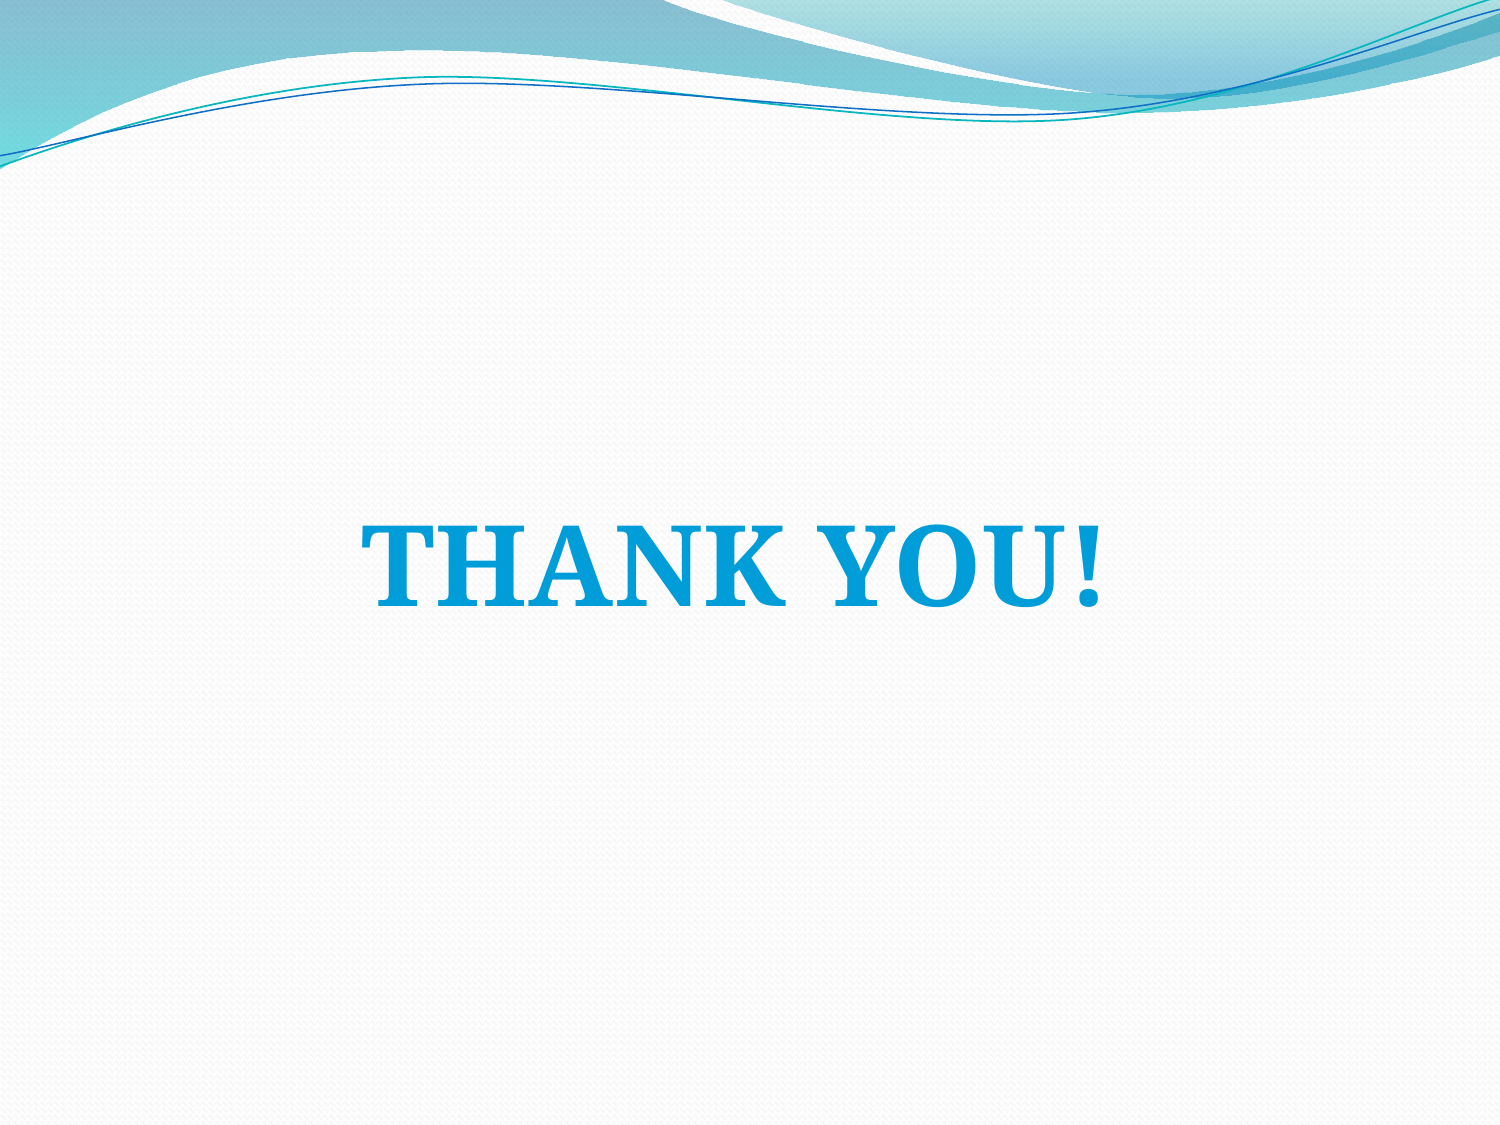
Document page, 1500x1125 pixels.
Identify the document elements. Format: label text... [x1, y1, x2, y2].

text_box THANK YOU! [335, 486, 1137, 637]
